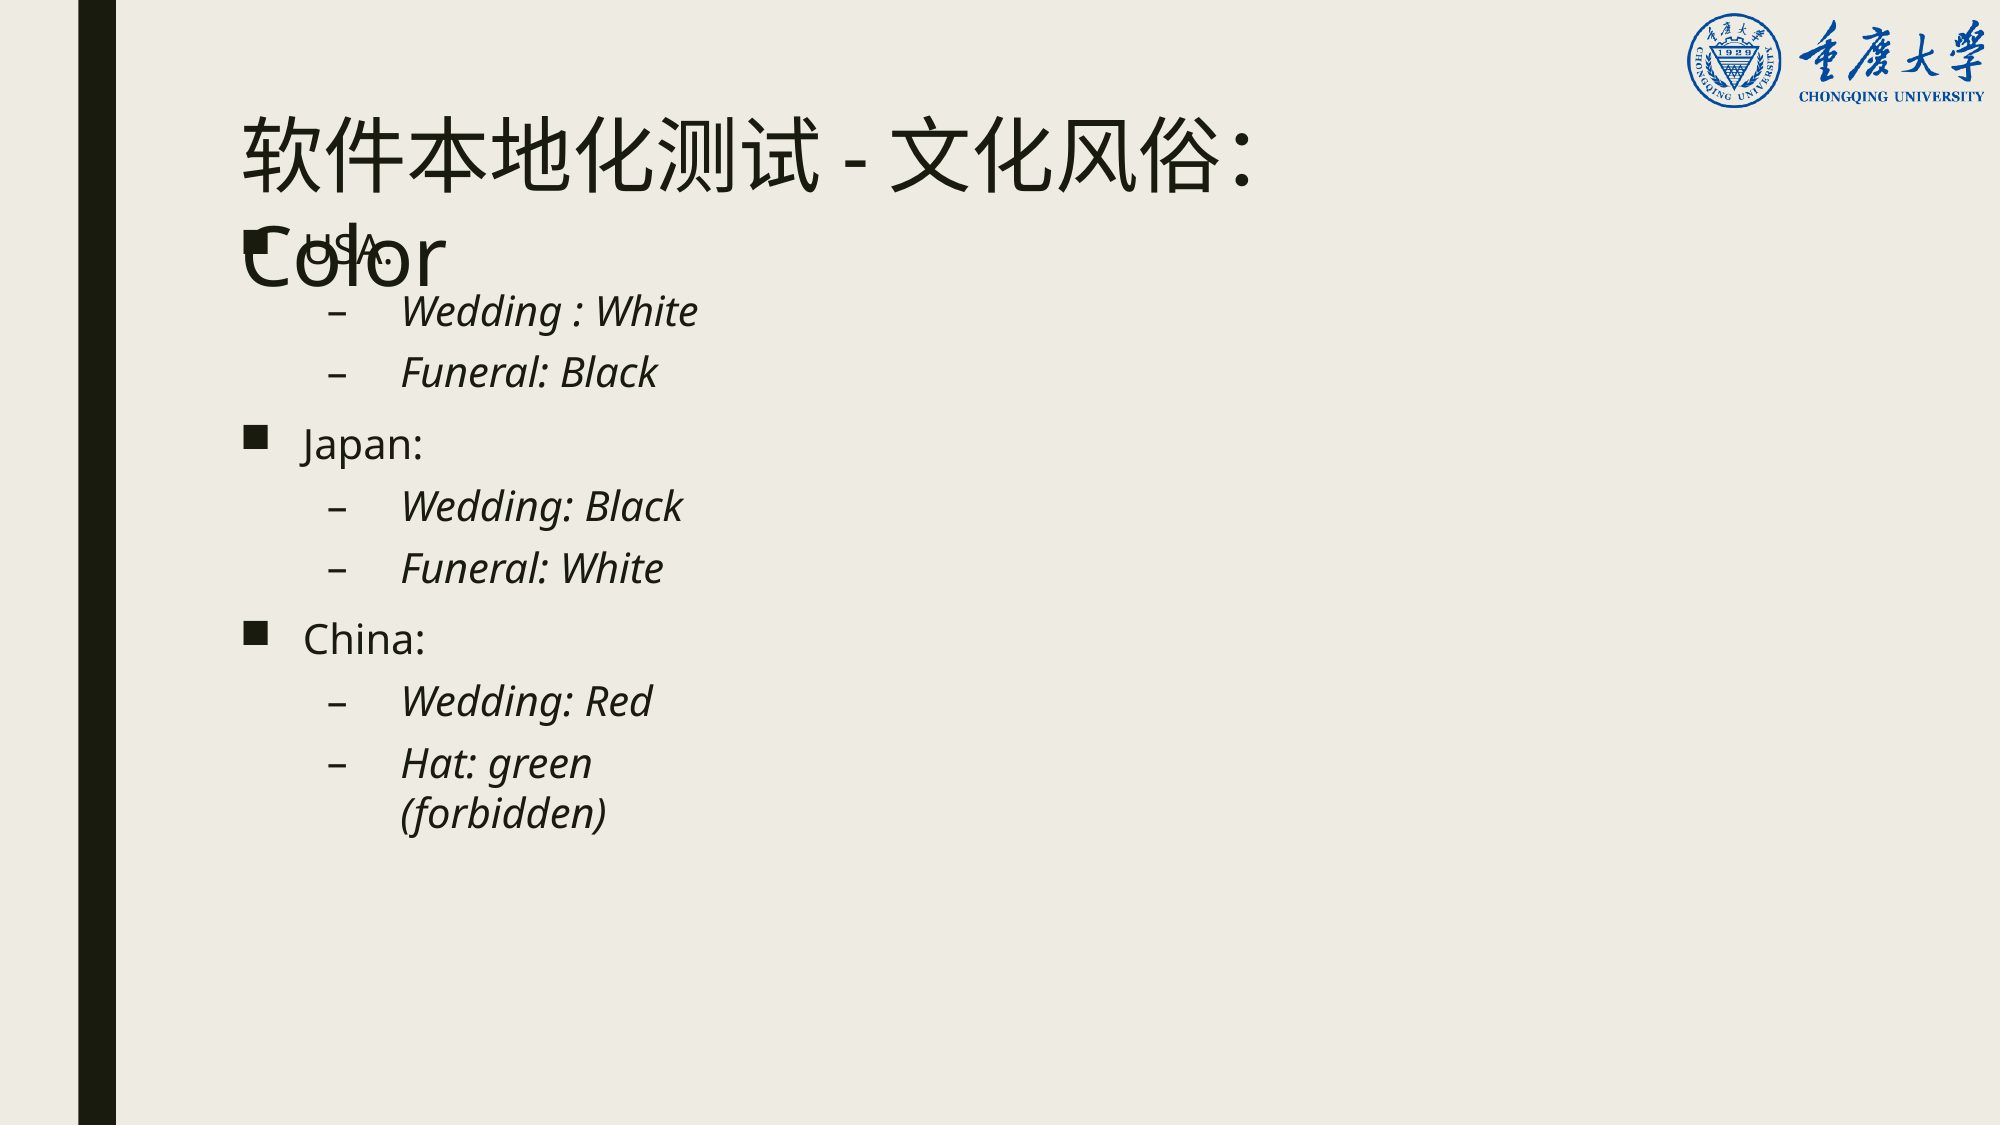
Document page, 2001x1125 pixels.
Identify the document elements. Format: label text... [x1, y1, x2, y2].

text_box USA: Wedding : White Funeral: Black Japan: Wedding: Black Funeral: White China: Wedding: Red Hat: green (forbidden) [237, 209, 792, 837]
title 软件本地化测试-文化风俗：Color [237, 101, 1444, 304]
picture [1687, 13, 1985, 108]
